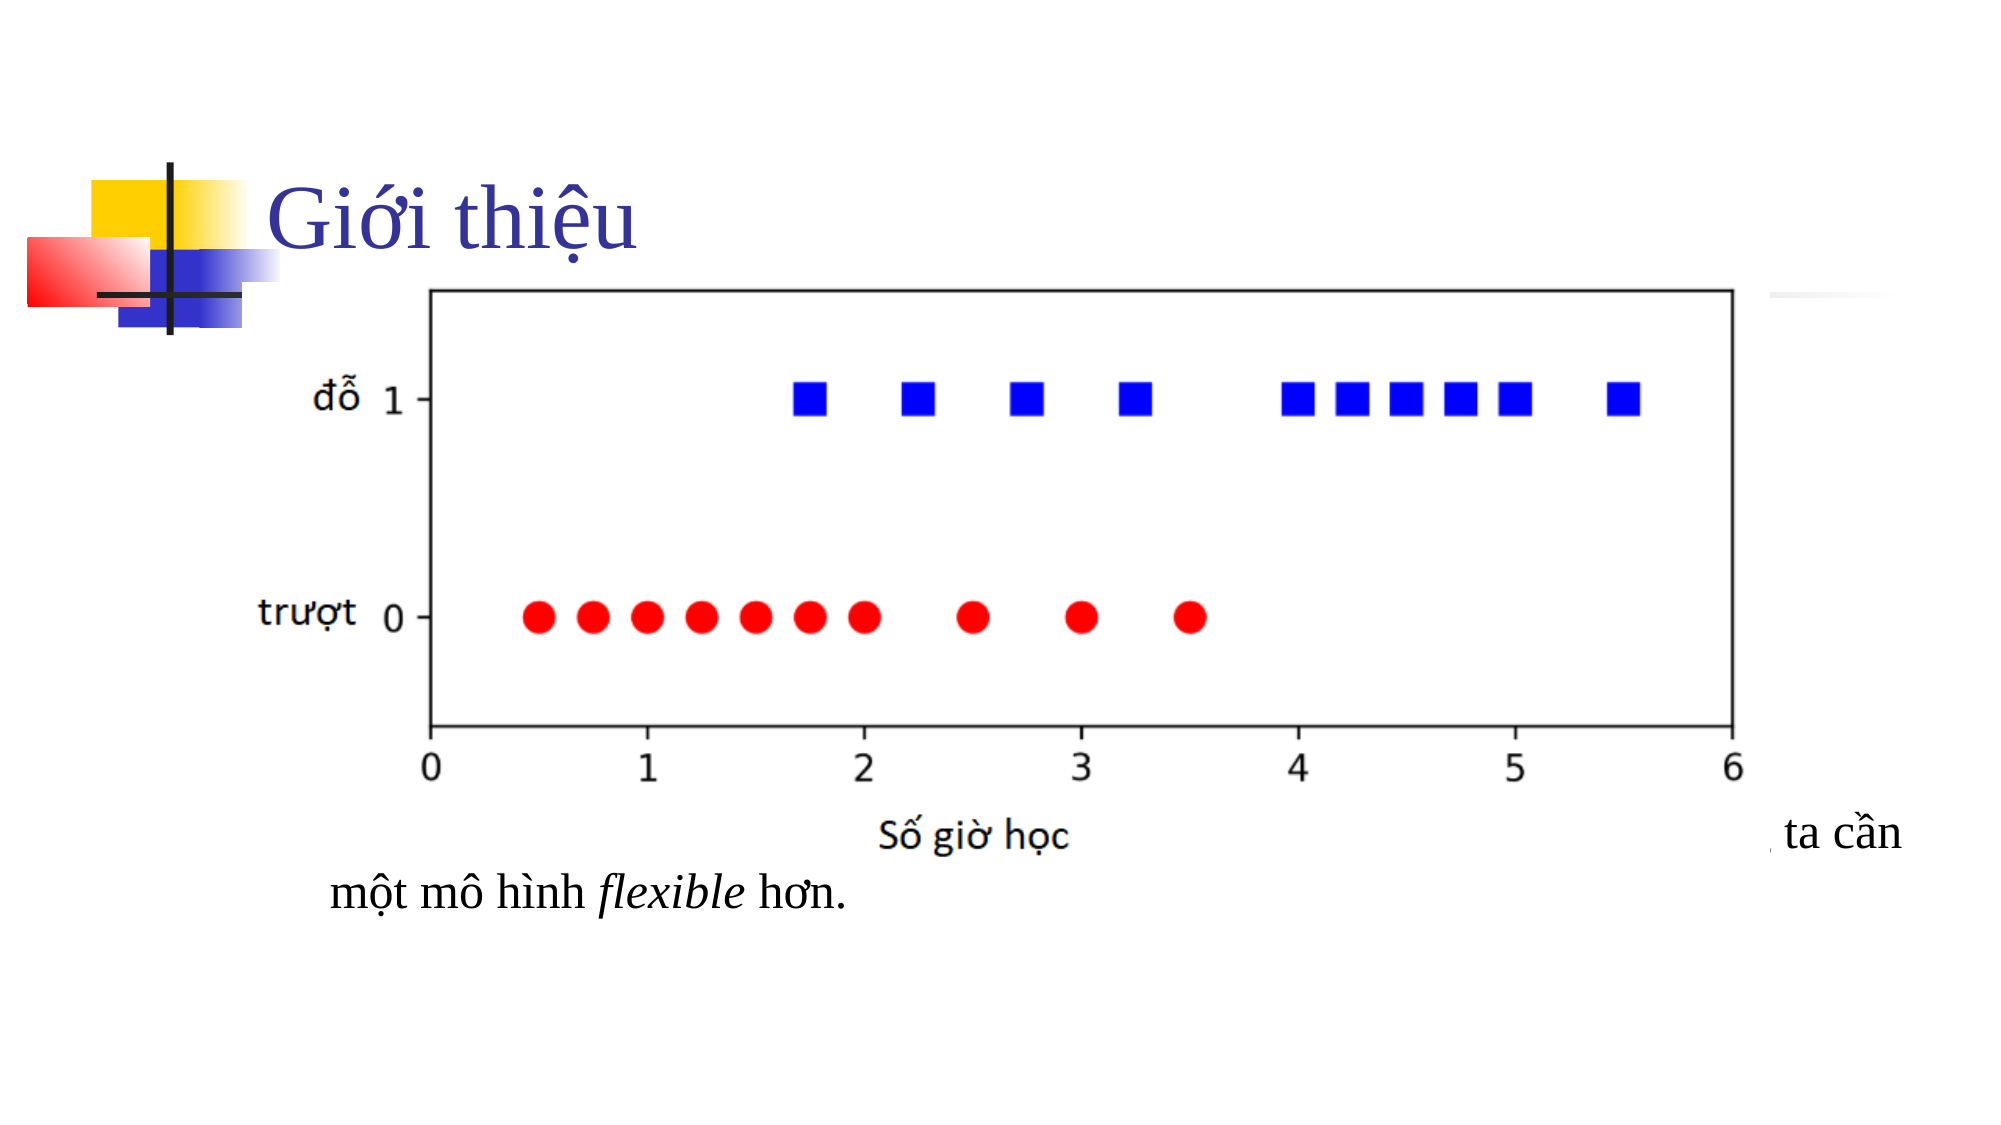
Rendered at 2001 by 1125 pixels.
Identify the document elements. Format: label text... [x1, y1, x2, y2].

list Cả linear regression và PLA đều không phù hợp với bài toán này, chúng ta cần một mô hình flexible hơn. [258, 331, 1958, 1006]
picture [242, 282, 1770, 868]
title Giới thiệu [251, 34, 1956, 275]
